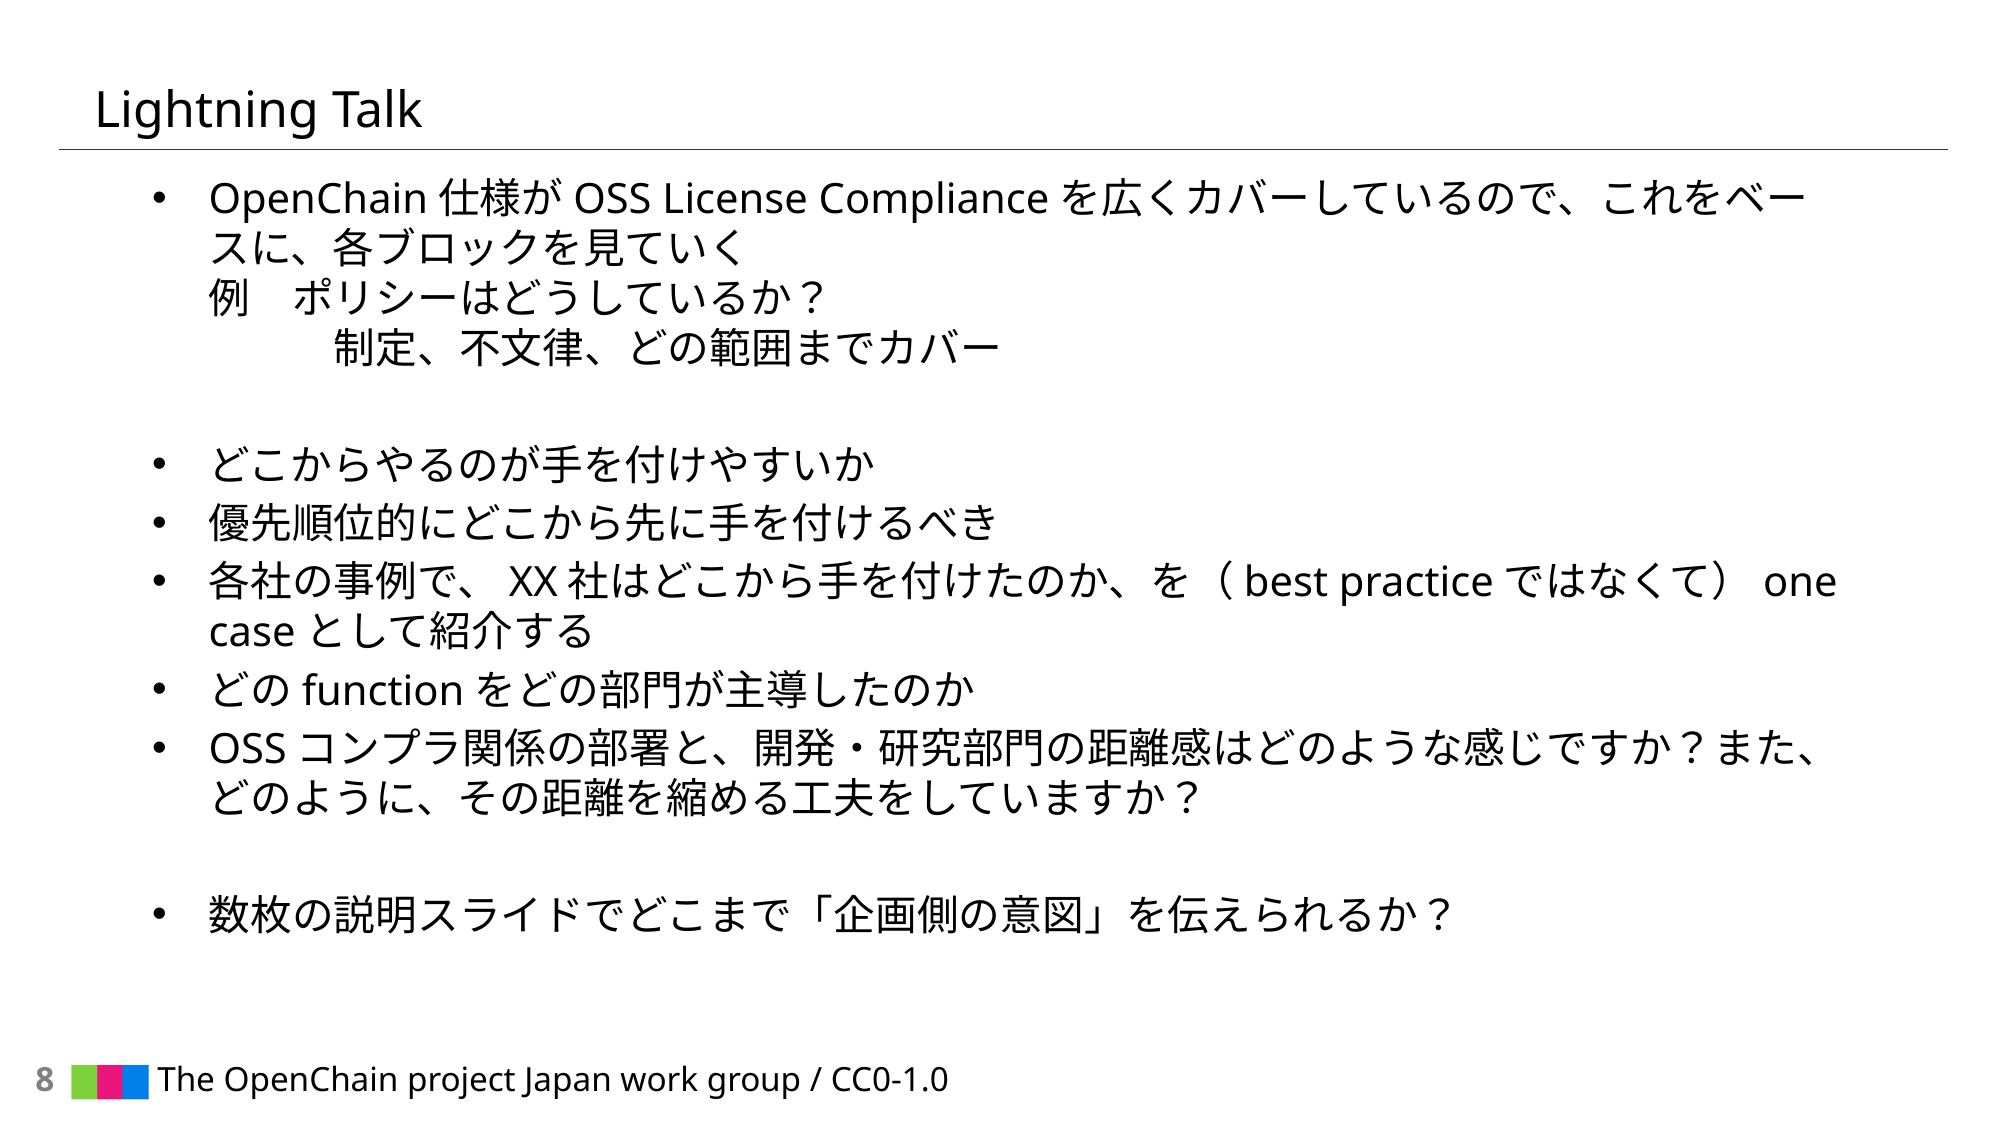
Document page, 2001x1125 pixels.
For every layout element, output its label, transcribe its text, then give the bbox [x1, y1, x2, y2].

title Lightning Talk [94, 7, 1906, 138]
text_box OpenChain仕様がOSS License Complianceを広くカバーしているので、これをベースに、各ブロックを見ていく 例 ポリシーはどうしているか？ 制定、不文律、どの範囲までカバー どこからやるのが手を付けやすいか 優先順位的にどこから先に手を付けるべき 各社の事例で、XX社はどこから手を付けたのか、を（best practiceではなくて）one caseとして紹介する どのfunctionをどの部門が主導したのか OSSコンプラ関係の部署と、開発・研究部門の距離感はどのような感じですか？また、どのように、その距離を縮める工夫をしていますか？ 数枚の説明スライドでどこまで「企画側の意図」を伝えられるか？ [137, 164, 1863, 1066]
